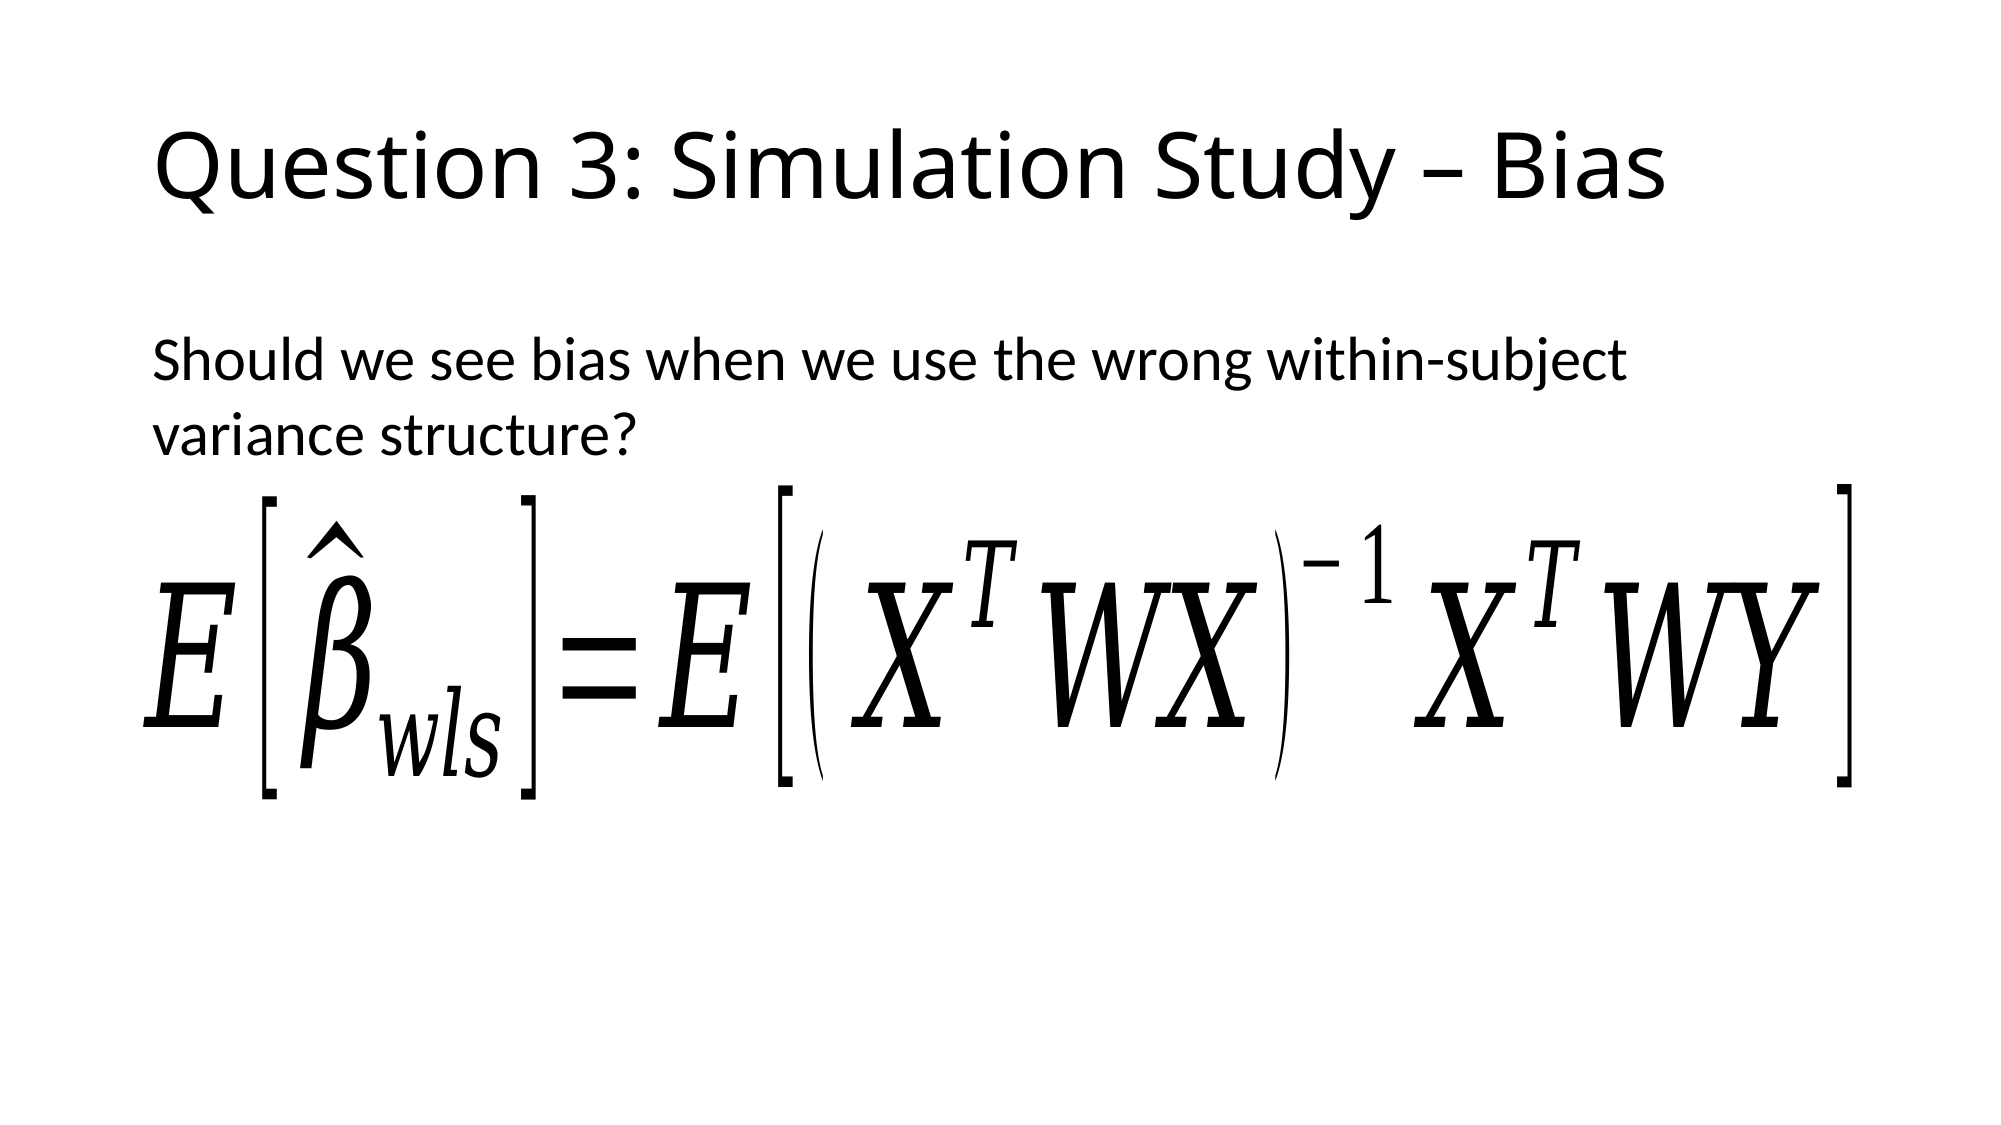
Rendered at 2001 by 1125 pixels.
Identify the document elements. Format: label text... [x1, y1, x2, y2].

title Question 3: Simulation Study – Bias [137, 59, 1863, 278]
text_box Should we see bias when we use the wrong within-subject variance structure? [137, 310, 1790, 476]
